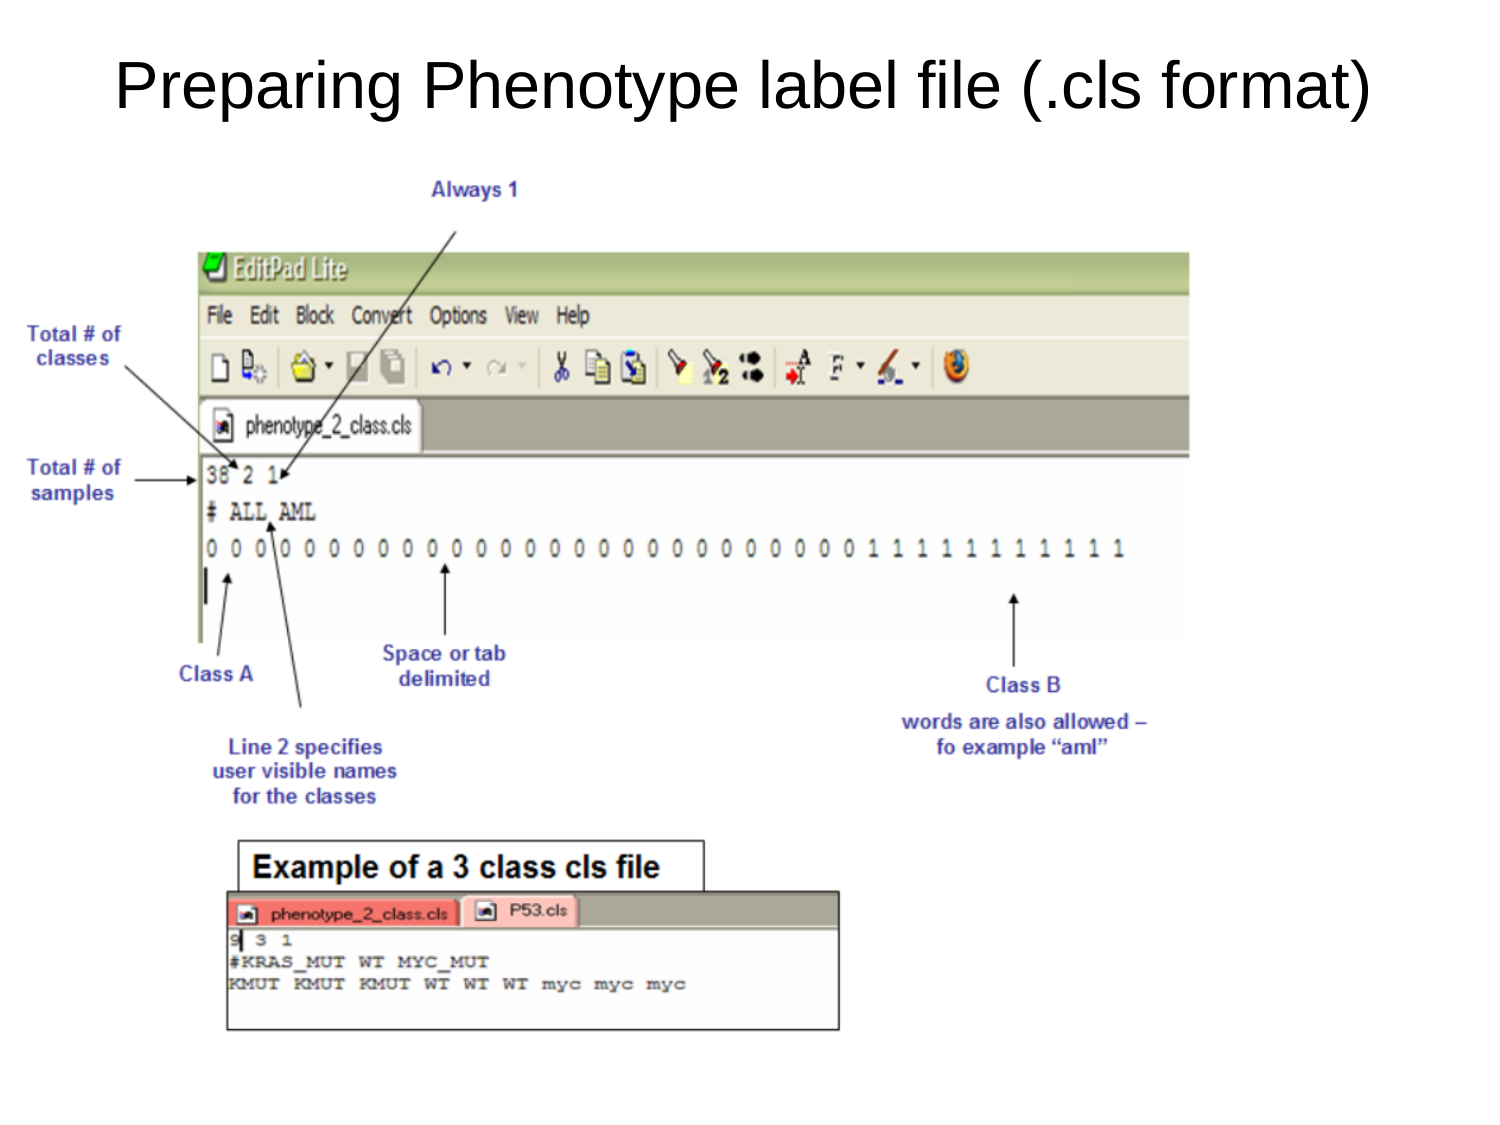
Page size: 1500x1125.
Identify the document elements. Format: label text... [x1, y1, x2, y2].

text_box Preparing Phenotype label file (.cls format) [99, 34, 1500, 140]
picture [24, 174, 1319, 1039]
